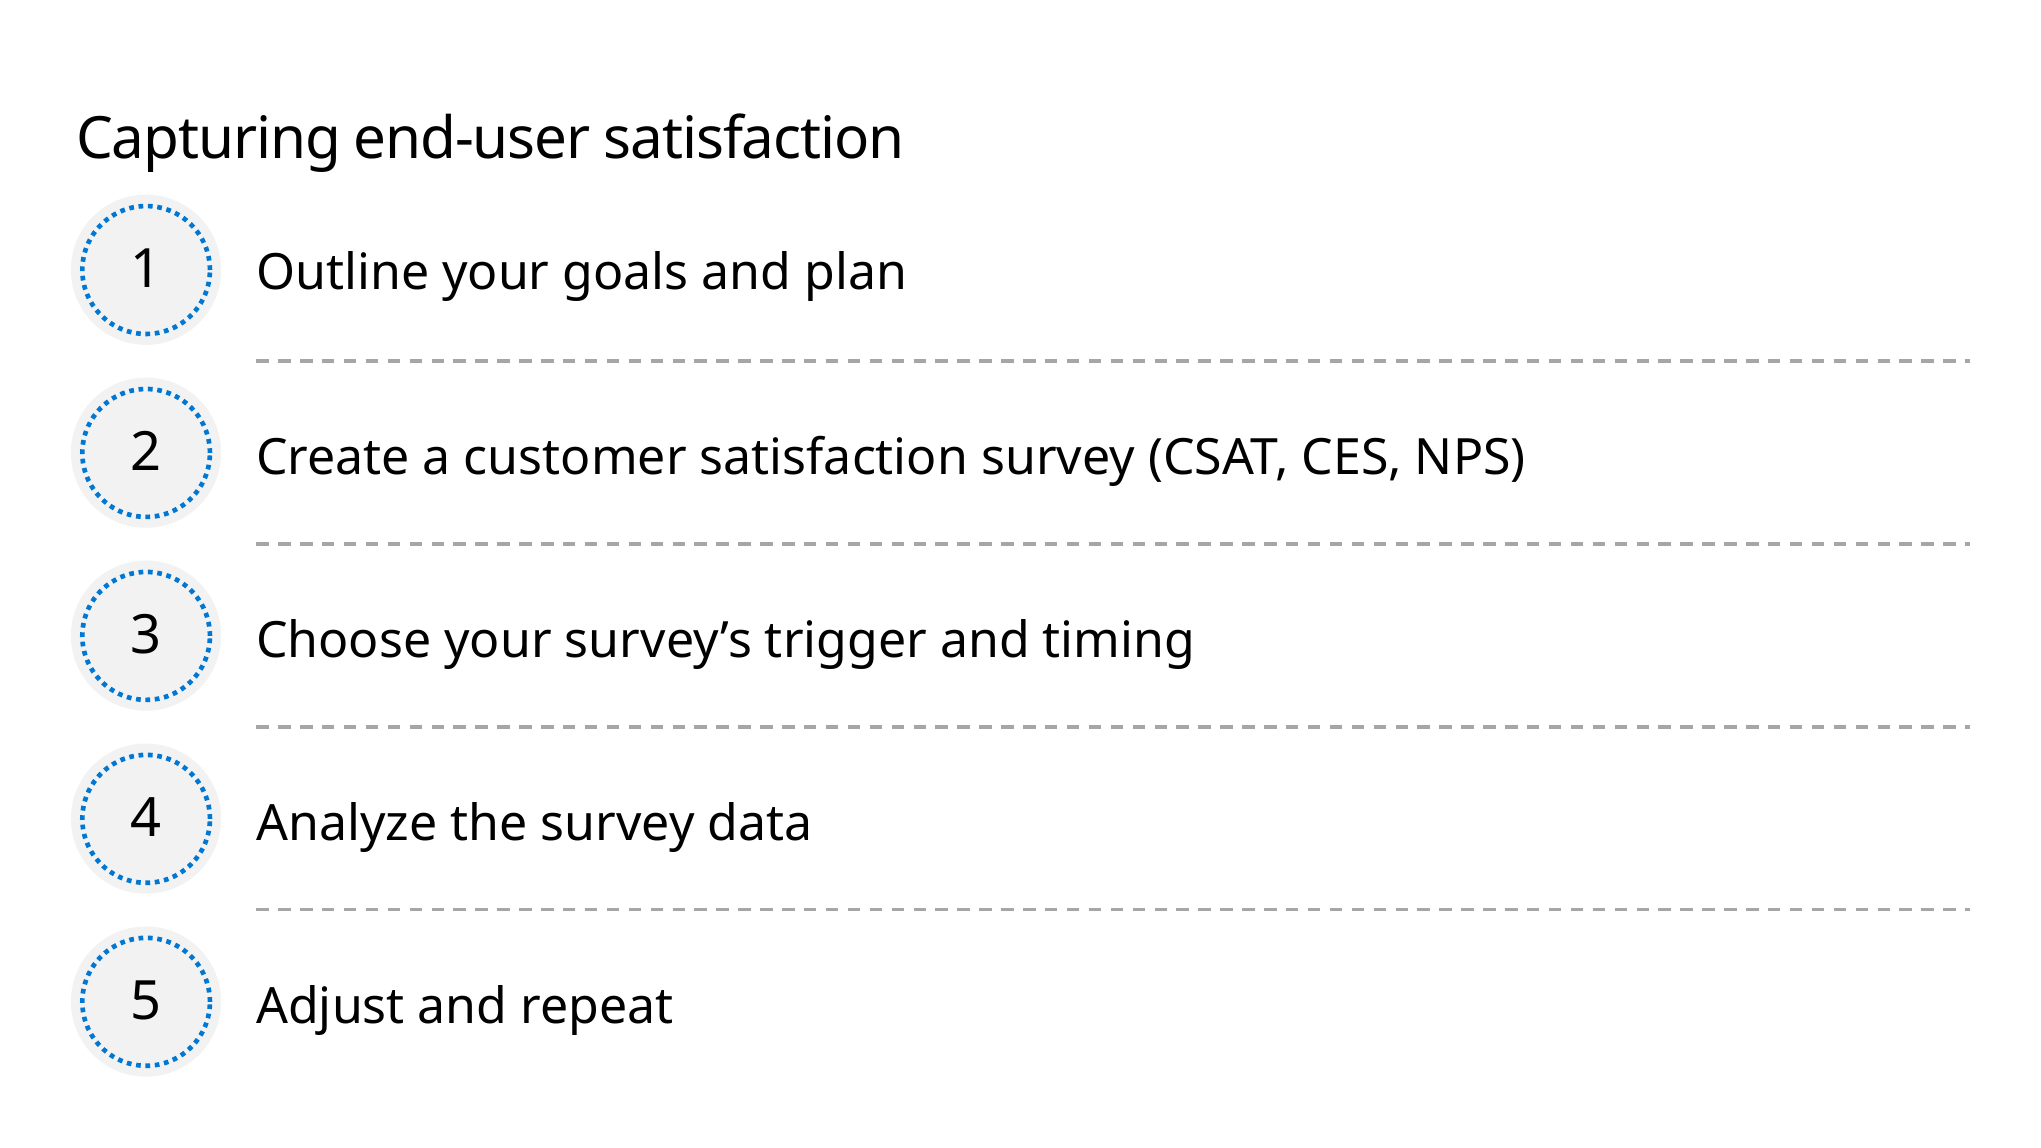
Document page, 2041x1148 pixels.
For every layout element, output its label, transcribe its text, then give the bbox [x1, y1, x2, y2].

picture [70, 194, 222, 345]
picture [70, 743, 222, 894]
picture [70, 560, 222, 711]
picture [70, 377, 222, 528]
picture [70, 925, 222, 1077]
text_box Outline your goals and plan [255, 231, 1971, 308]
text_box Adjust and repeat [255, 963, 1971, 1040]
text_box Analyze the survey data [255, 780, 1971, 857]
title Capturing end-user satisfaction [76, 103, 1969, 172]
text_box Create a customer satisfaction survey (CSAT, CES, NPS) [255, 414, 1971, 491]
text_box Choose your survey’s trigger and timing [255, 597, 1971, 674]
